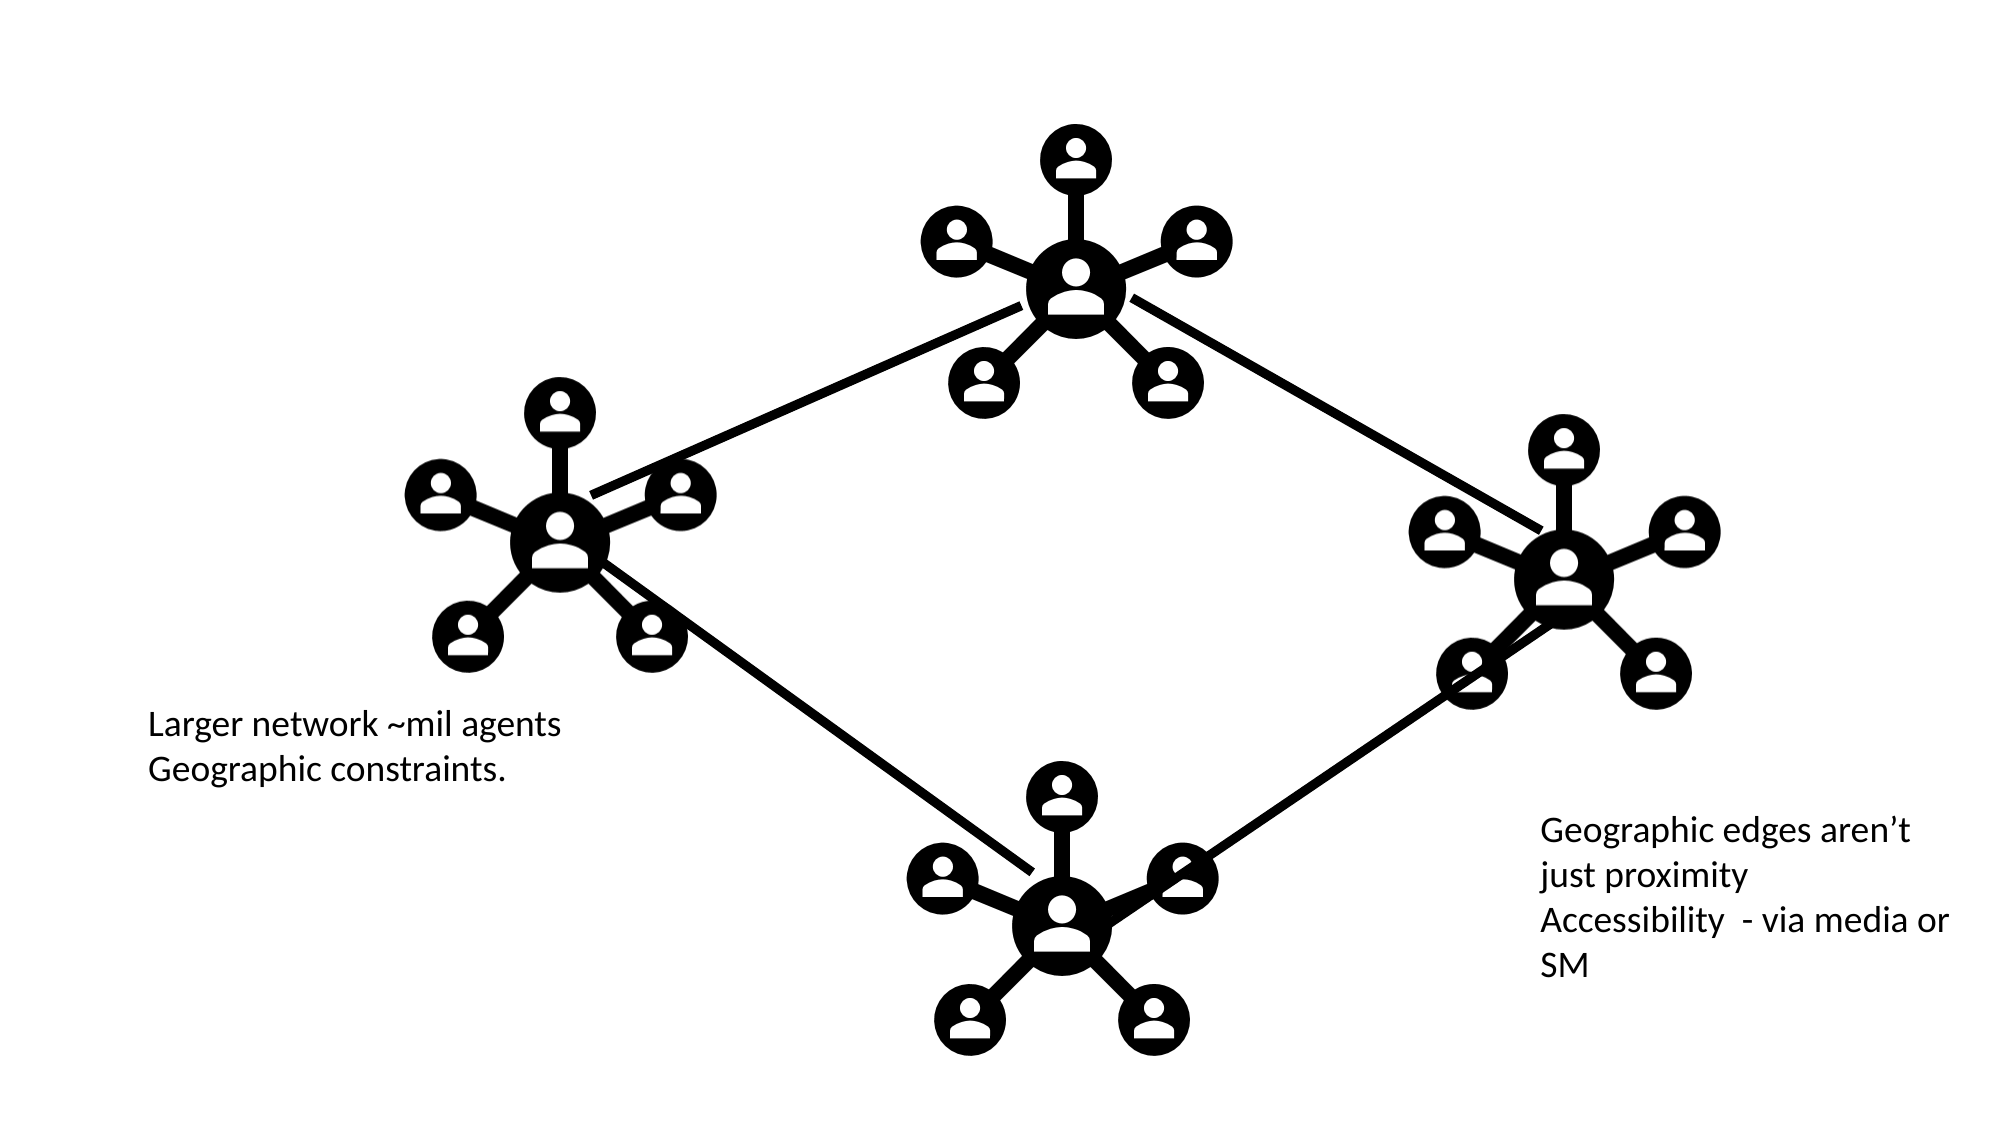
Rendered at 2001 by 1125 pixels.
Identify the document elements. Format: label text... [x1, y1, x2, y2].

text_box Larger network ~mil agents Geographic constraints. [133, 691, 602, 796]
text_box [1100, 618, 1559, 930]
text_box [602, 562, 1033, 873]
picture [888, 80, 1272, 464]
text_box Geographic edges aren’t just proximity Accessibility - via media or SM [1525, 797, 1987, 1038]
picture [874, 717, 1258, 1101]
picture [1376, 370, 1760, 755]
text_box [1131, 297, 1542, 531]
picture [372, 333, 756, 718]
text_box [591, 305, 1022, 496]
